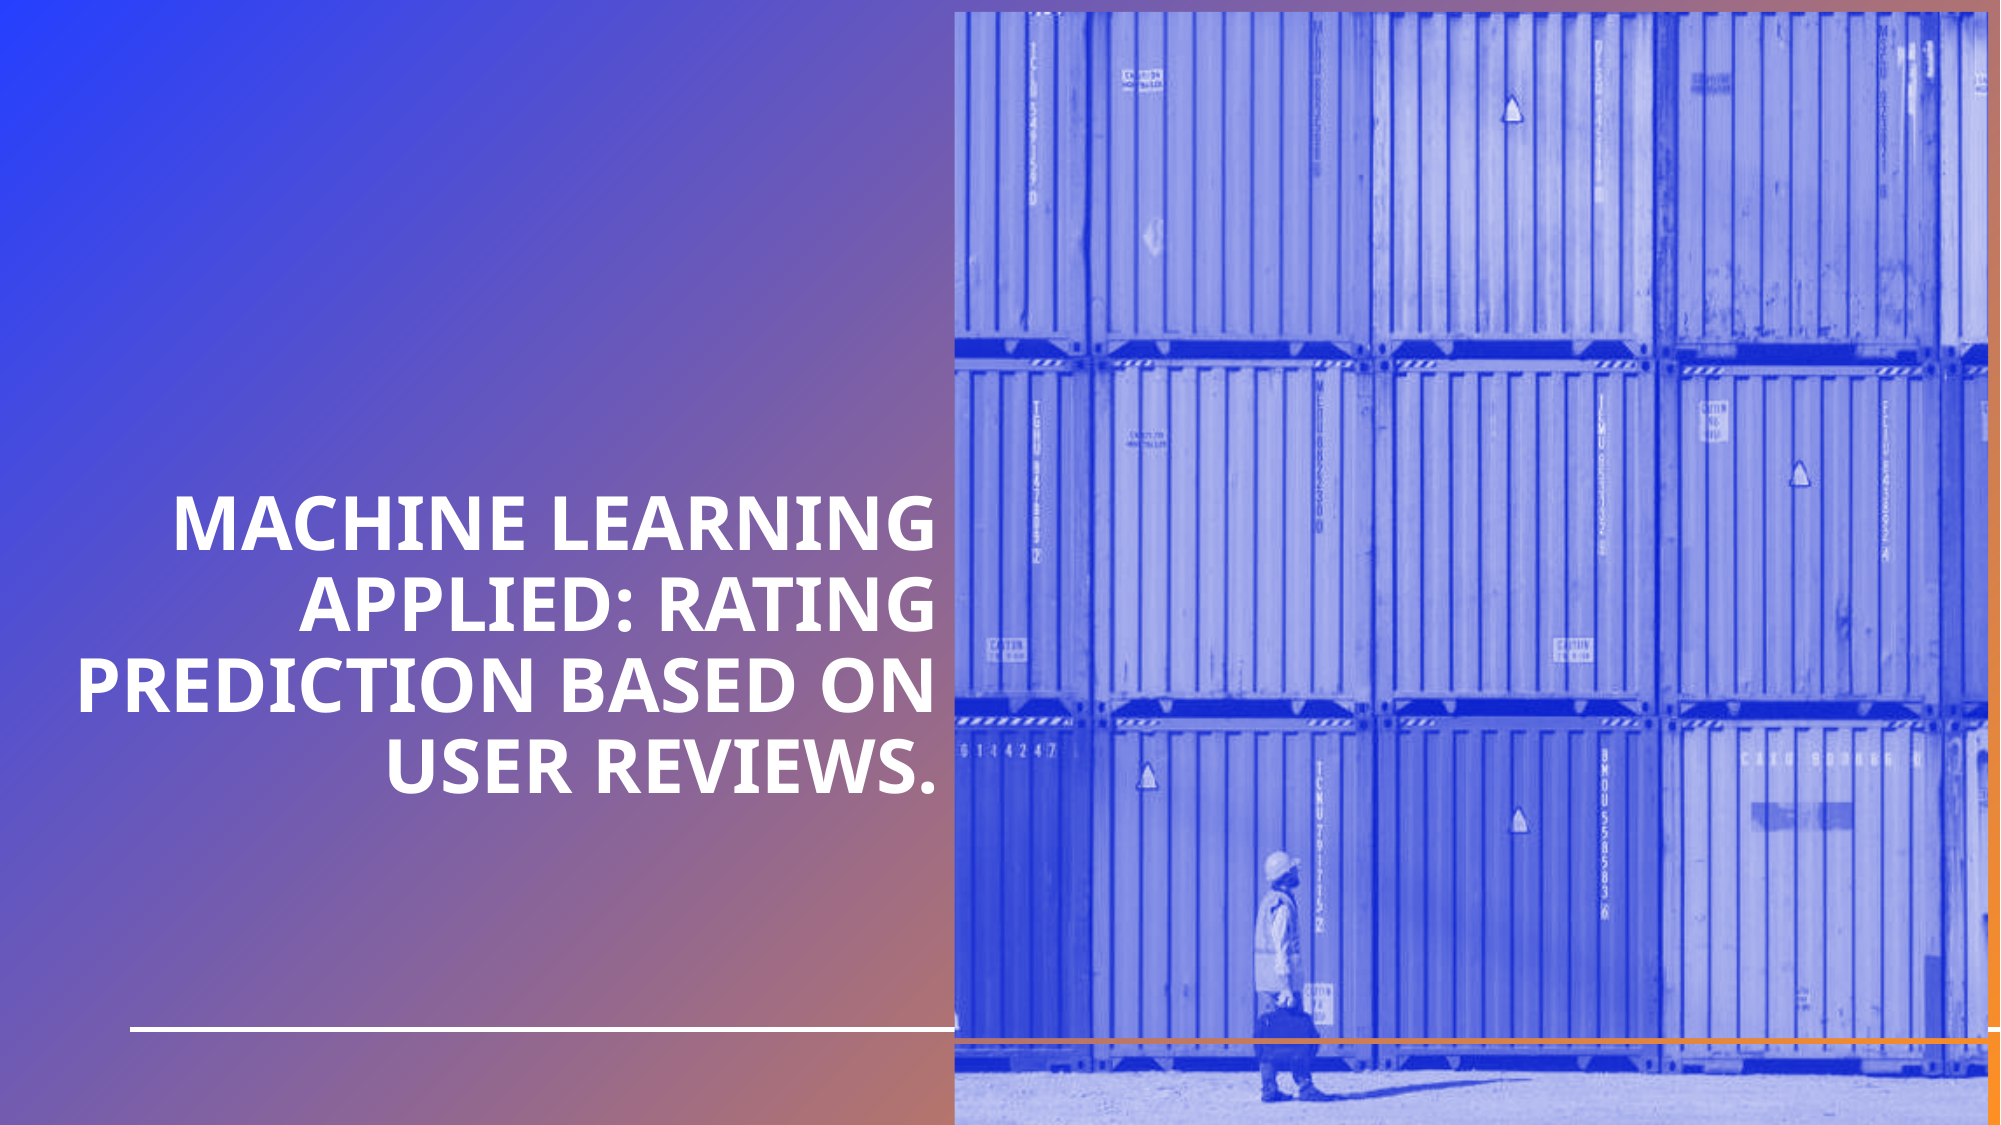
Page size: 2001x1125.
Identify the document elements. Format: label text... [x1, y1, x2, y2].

title MACHINE LEARNING APPLIED: RATING PREDICTION BASED ON USER REVIEWS. [0, 217, 954, 818]
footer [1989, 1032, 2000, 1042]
picture [954, 11, 1989, 1125]
